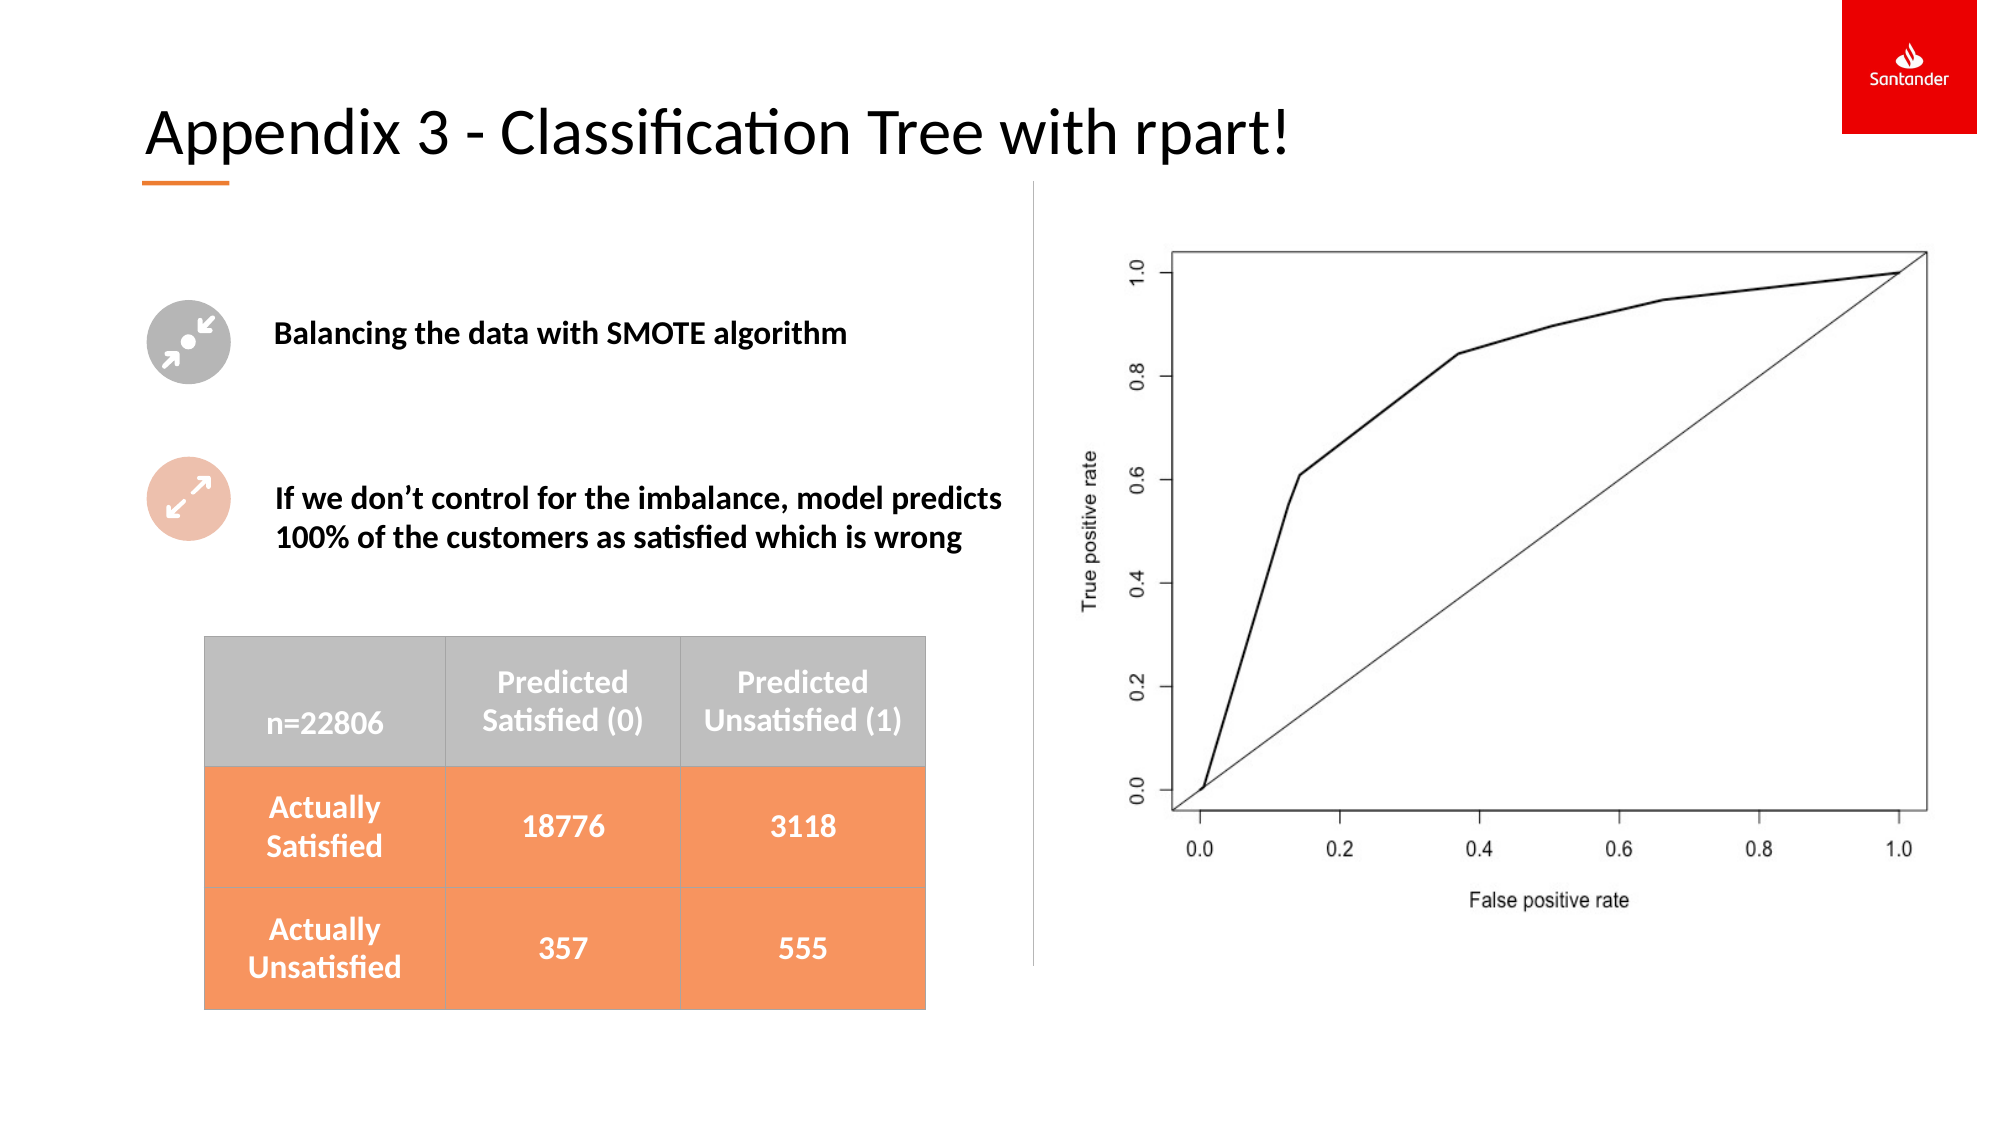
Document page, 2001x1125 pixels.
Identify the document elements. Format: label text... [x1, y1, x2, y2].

text_box [141, 180, 230, 186]
table_header n=22806 [205, 637, 445, 766]
text_box [145, 455, 232, 542]
text_box Balancing the data with SMOTE algorithm [274, 310, 857, 426]
table_cell 18776 [446, 767, 680, 887]
text_box If we don’t control for the imbalance, model predicts 100% of the customers as satisfied which is wrong [275, 475, 1011, 596]
text_box [180, 334, 196, 350]
table_cell Actually Unsatisfied [205, 888, 445, 1009]
table_cell 3118 [681, 767, 925, 887]
table_cell 357 [446, 888, 680, 1009]
picture [1842, 0, 1977, 134]
text_box [145, 298, 232, 386]
text_box [197, 315, 216, 334]
table_cell 555 [681, 888, 925, 1009]
table_header Predicted Unsatisfied (1) [681, 637, 925, 766]
table_header Predicted Satisfied (0) [446, 637, 680, 766]
text_box [190, 475, 211, 495]
table_cell Actually Satisfied [205, 767, 445, 887]
text_box [162, 351, 180, 369]
text_box [166, 498, 186, 519]
picture [1075, 218, 1977, 939]
text_box Appendix 3 - Classification Tree with rpart! [145, 87, 1302, 168]
